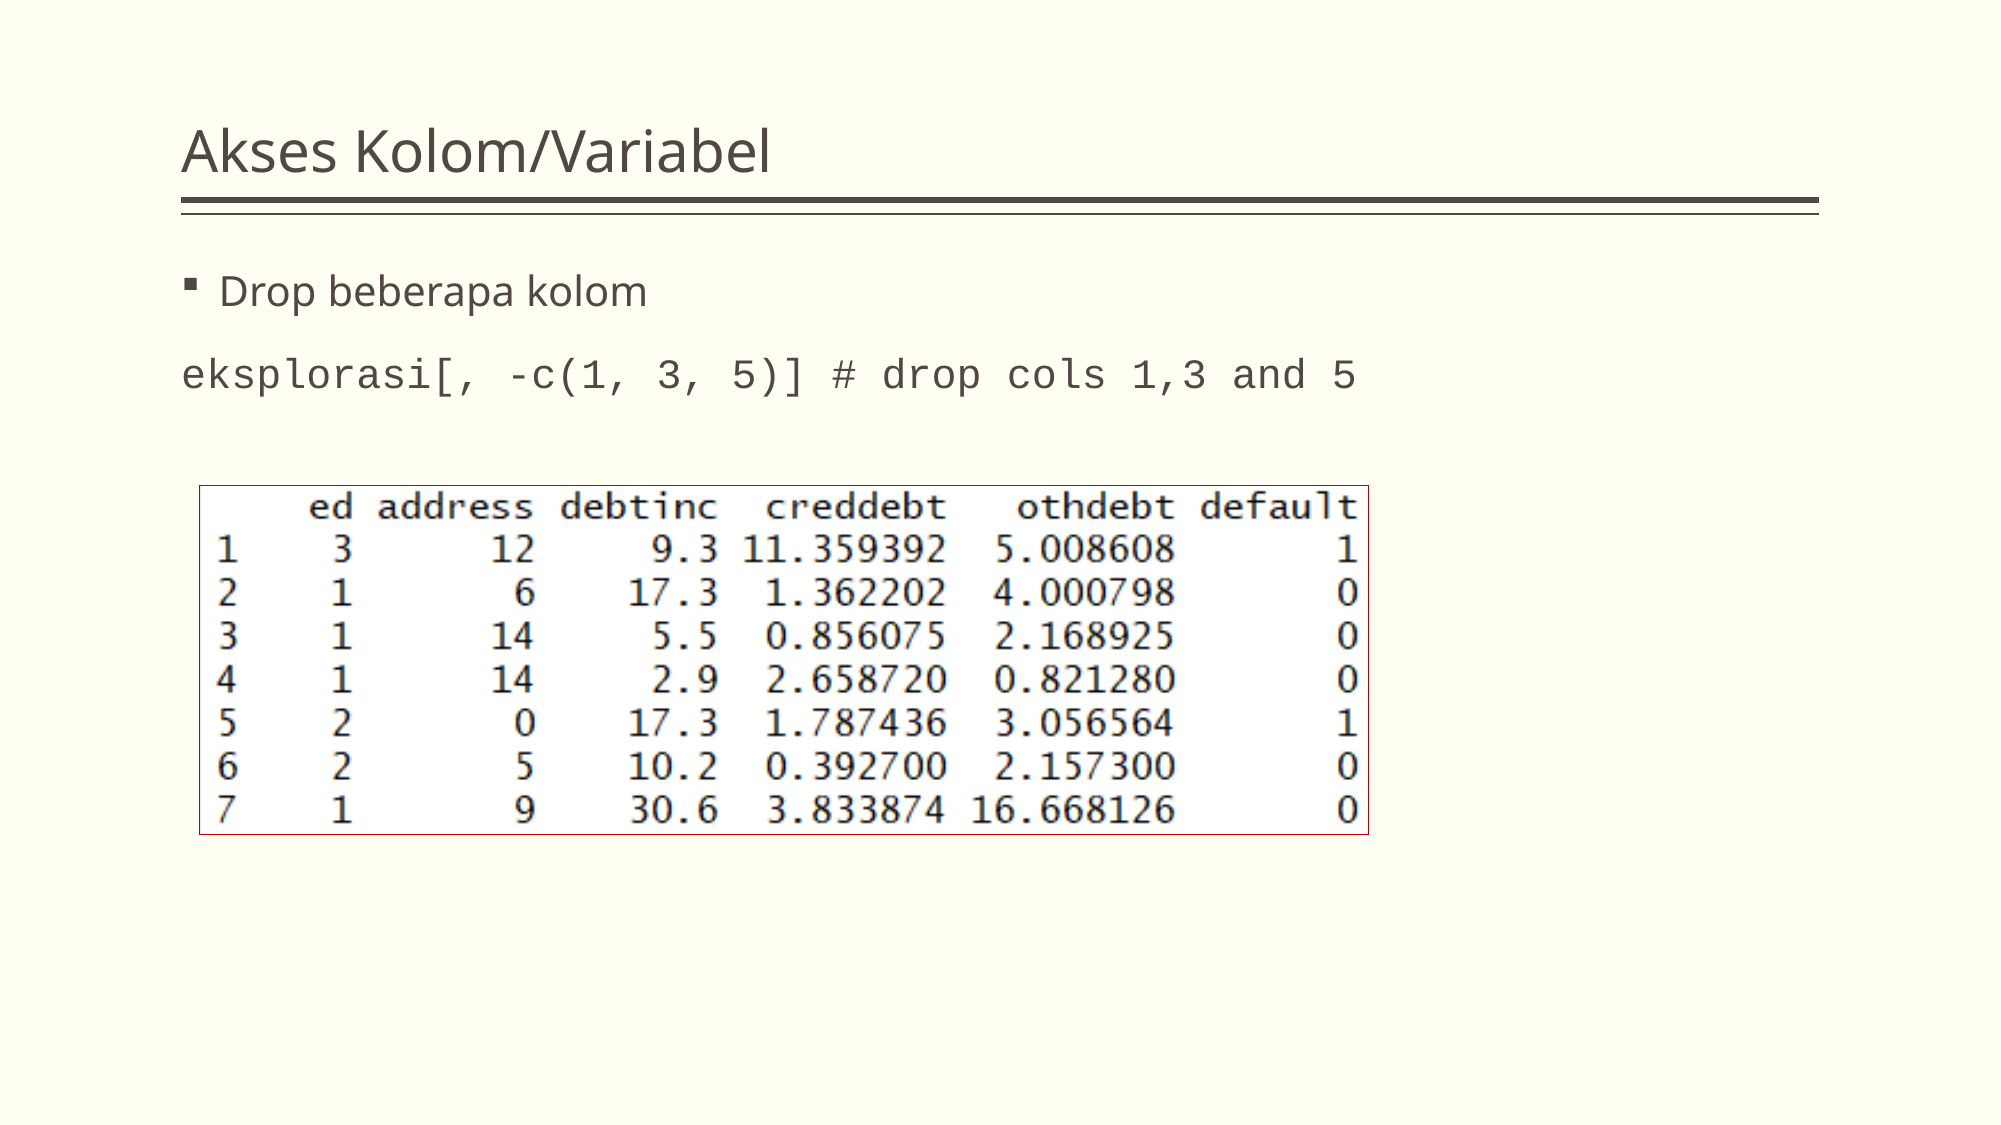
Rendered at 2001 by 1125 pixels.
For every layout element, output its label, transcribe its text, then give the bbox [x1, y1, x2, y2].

picture [199, 484, 1369, 835]
title Akses Kolom/Variabel [181, 12, 1819, 193]
list Drop beberapa kolom eksplorasi[, -c(1, 3, 5)] # drop cols 1,3 and 5 [181, 262, 1819, 1013]
